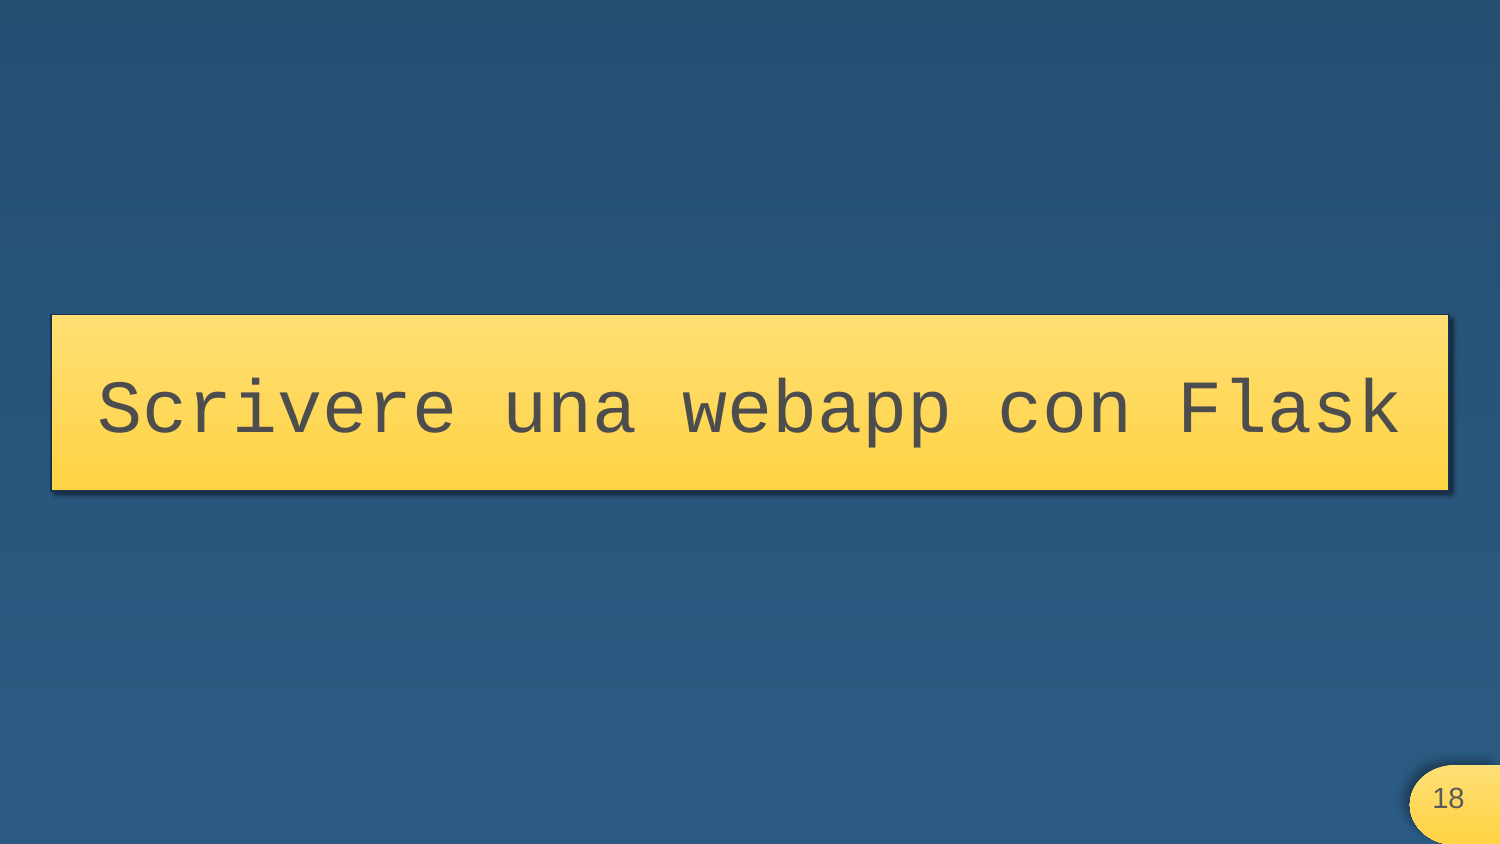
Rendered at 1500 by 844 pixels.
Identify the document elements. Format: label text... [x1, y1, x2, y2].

title Scrivere una webapp con Flask [50, 314, 1450, 492]
slide_number ‹#› [1389, 764, 1480, 830]
